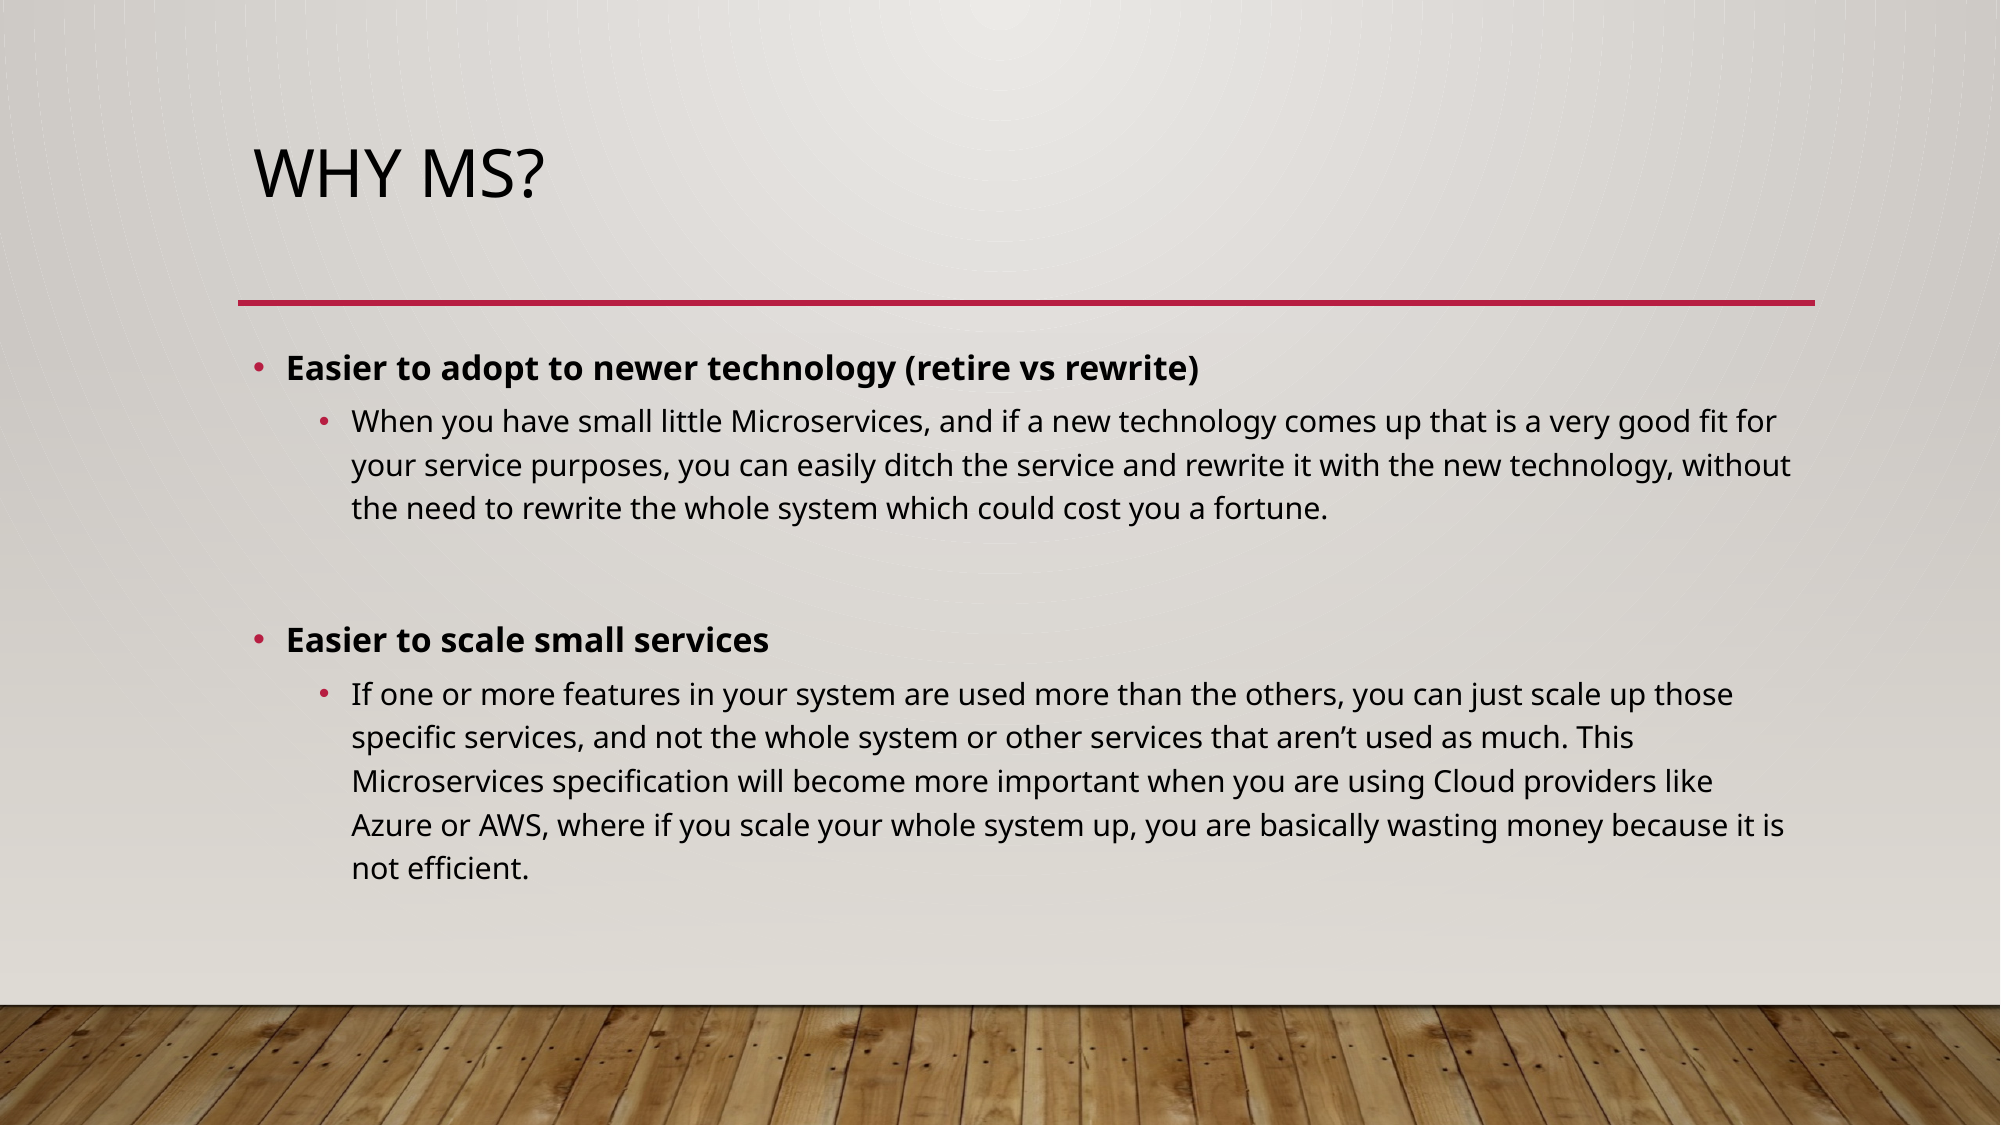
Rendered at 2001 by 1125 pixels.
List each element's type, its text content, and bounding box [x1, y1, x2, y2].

title Why MS? [238, 131, 1814, 305]
list Easier to adopt to newer technology (retire vs rewrite) When you have small little Microservices, and if a new technology comes up that is a very good fit for your service purposes, you can easily ditch the service and rewrite it with the new technology, without the need to rewrite the whole system which could cost you a fortune. Easier to scale small services If one or more features in your system are used more than the others, you can just scale up those specific services, and not the whole system or other services that aren’t used as much. This Microservices specification will become more important when you are using Cloud providers like Azure or AWS, where if you scale your whole system up, you are basically wasting money because it is not efficient. [238, 330, 1814, 897]
picture [0, 1005, 2000, 1125]
